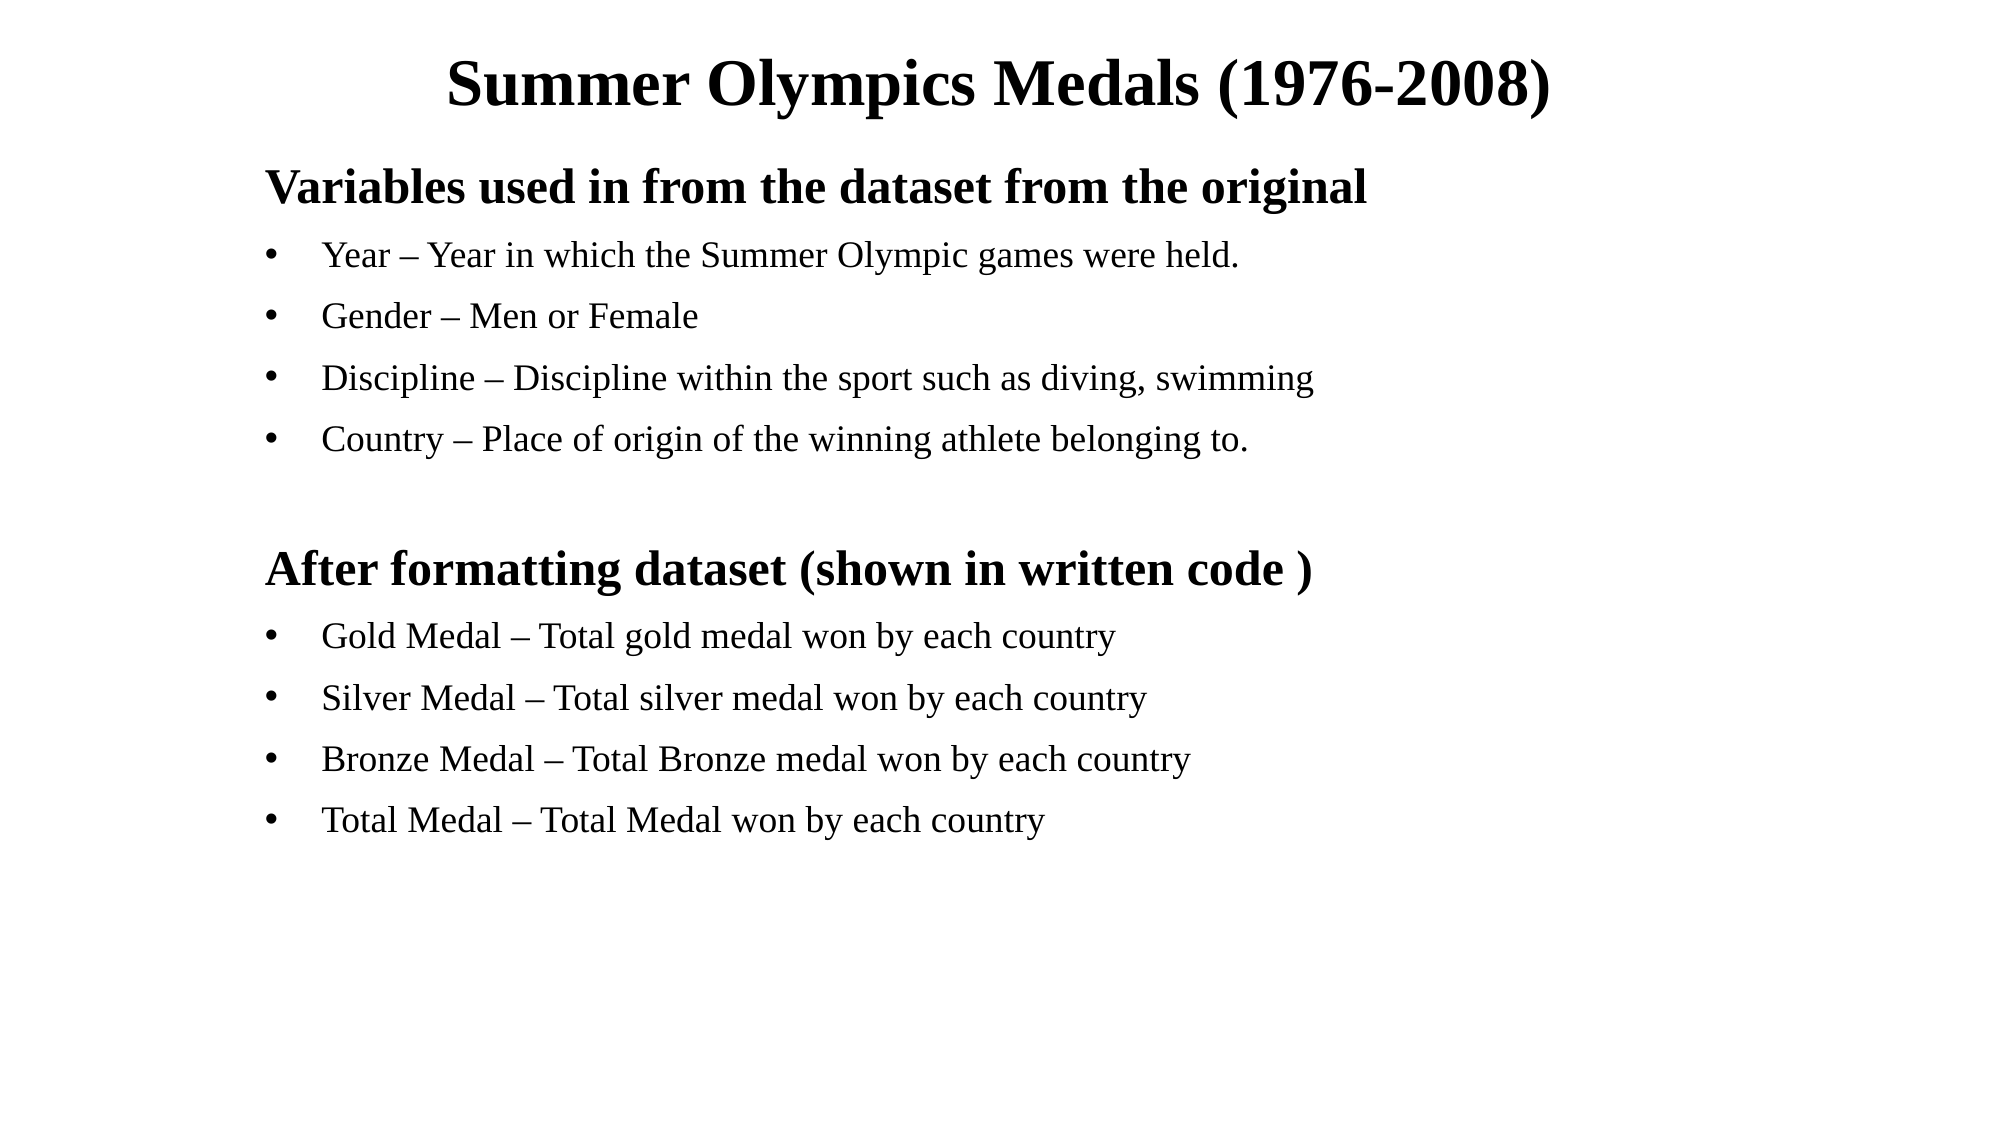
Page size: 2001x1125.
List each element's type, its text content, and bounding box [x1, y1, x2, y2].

subtitle Variables used in from the dataset from the original Year – Year in which the Summer Olympic games were held. Gender – Men or Female Discipline – Discipline within the sport such as diving, swimming Country – Place of origin of the winning athlete belonging to. After formatting dataset (shown in written code ) Gold Medal – Total gold medal won by each country Silver Medal – Total silver medal won by each country Bronze Medal – Total Bronze medal won by each country Total Medal – Total Medal won by each country [249, 153, 1750, 1125]
title Summer Olympics Medals (1976-2008) [249, 28, 1750, 128]
